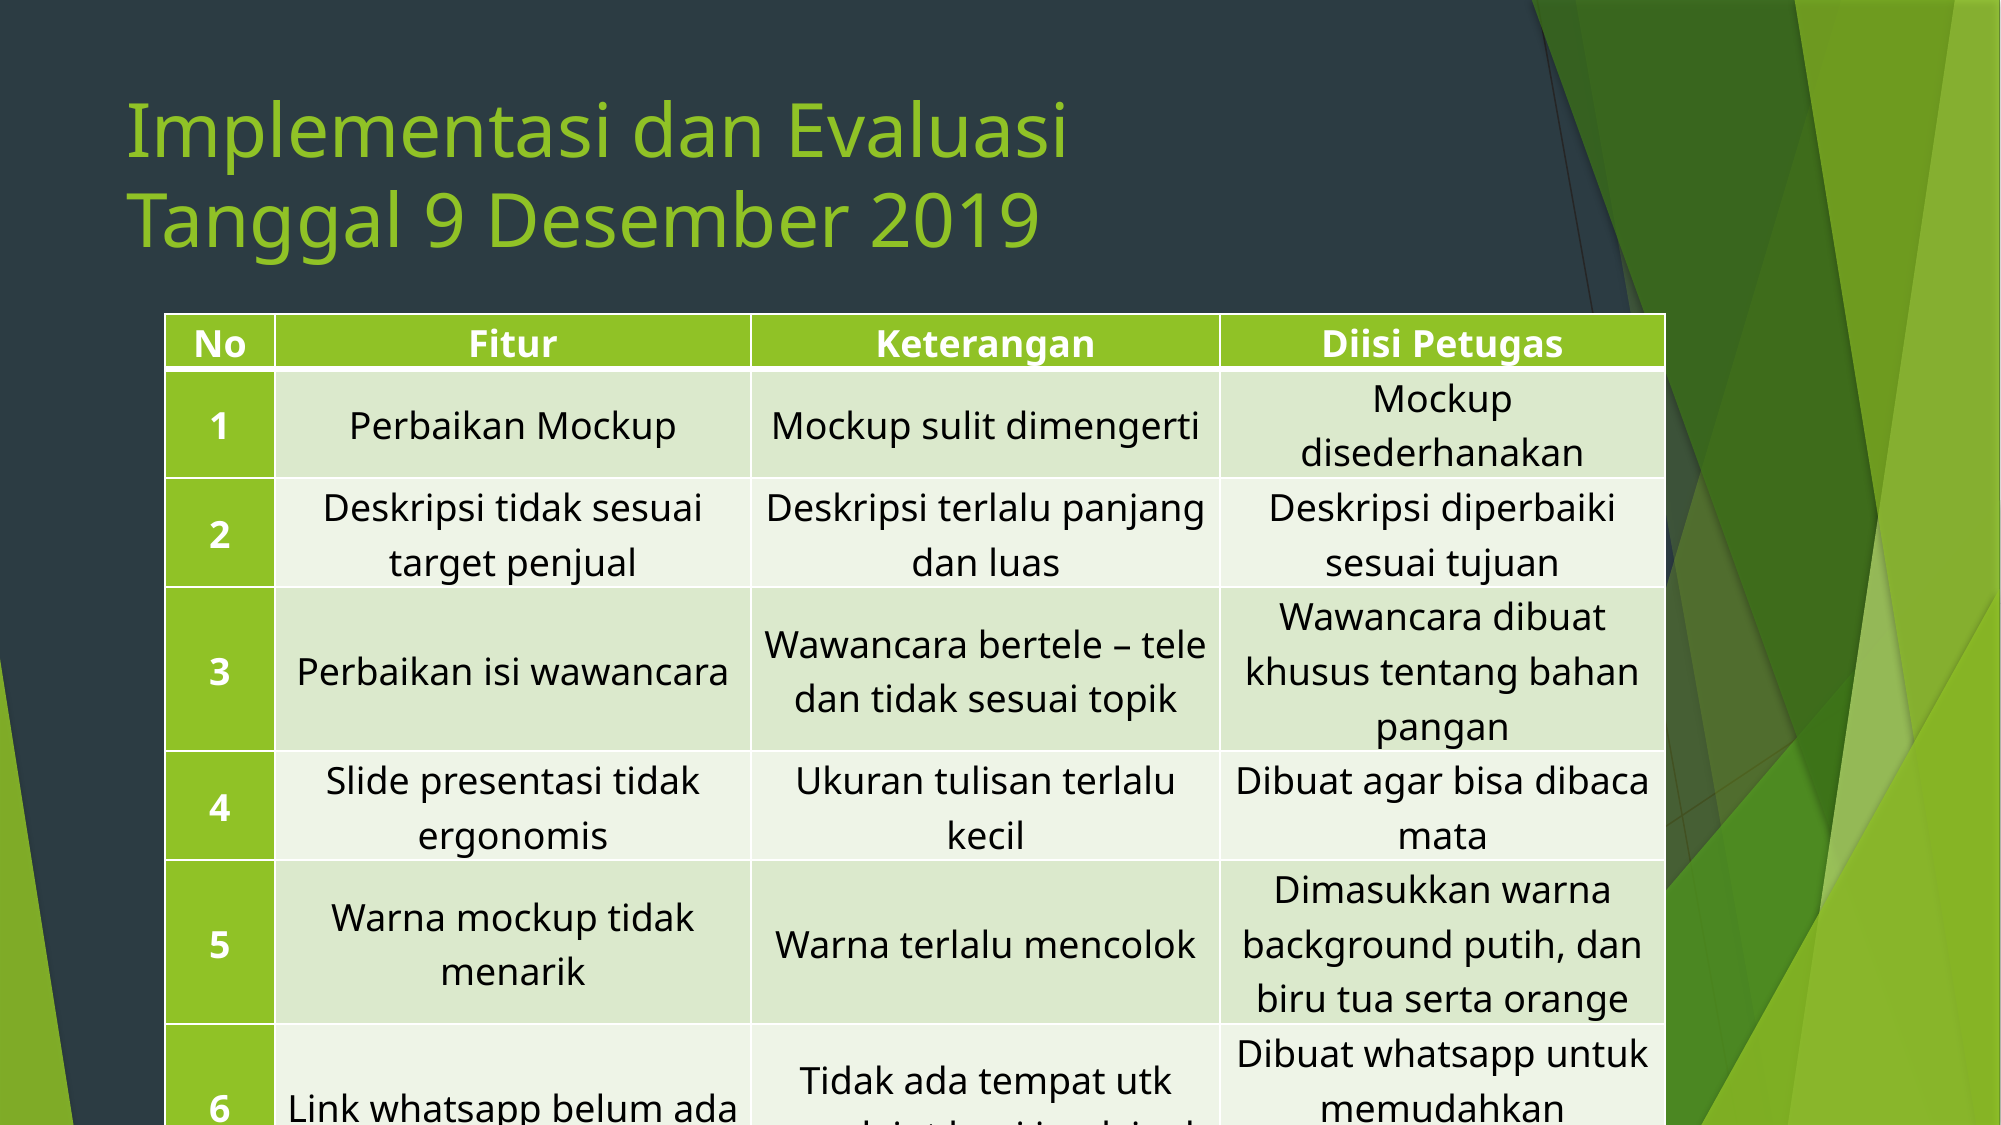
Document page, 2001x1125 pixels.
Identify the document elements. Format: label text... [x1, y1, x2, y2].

table_cell 6 [166, 1025, 274, 1125]
table_cell 1 [166, 372, 274, 477]
table_cell Deskripsi tidak sesuai target penjual [276, 479, 750, 586]
table_cell Wawancara bertele – tele dan tidak sesuai topik [752, 588, 1219, 750]
table_cell 5 [166, 861, 274, 1023]
title Implementasi dan Evaluasi Tanggal 9 Desember 2019 [111, 75, 1522, 292]
table_cell Warna mockup tidak menarik [276, 861, 750, 1023]
table_cell Dibuat whatsapp untuk memudahkan komunikasi [1221, 1025, 1664, 1125]
table_cell Warna terlalu mencolok [752, 861, 1219, 1023]
table_cell Dimasukkan warna background putih, dan biru tua serta orange [1221, 861, 1664, 1023]
table_cell Tidak ada tempat utk complaint bagi jarak jauh [752, 1025, 1219, 1125]
table_cell Dibuat agar bisa dibaca mata [1221, 752, 1664, 859]
table_cell 4 [166, 752, 274, 859]
table_header Fitur [276, 315, 750, 366]
table_cell Perbaikan Mockup [276, 372, 750, 477]
text_box [0, 0, 2000, 75]
table_cell 2 [166, 479, 274, 586]
table_header Diisi Petugas [1221, 315, 1664, 366]
table_cell Ukuran tulisan terlalu kecil [752, 752, 1219, 859]
table_header Keterangan [752, 315, 1219, 366]
table_cell Link whatsapp belum ada [276, 1025, 750, 1125]
table_cell Deskripsi terlalu panjang dan luas [752, 479, 1219, 586]
table_cell Wawancara dibuat khusus tentang bahan pangan [1221, 588, 1664, 750]
table_cell Mockup sulit dimengerti [752, 372, 1219, 477]
table_cell Slide presentasi tidak ergonomis [276, 752, 750, 859]
table_cell Perbaikan isi wawancara [276, 588, 750, 750]
table_cell Mockup disederhanakan [1221, 372, 1664, 477]
table_cell 3 [166, 588, 274, 750]
table_header No [166, 315, 274, 366]
table_cell Deskripsi diperbaiki sesuai tujuan [1221, 479, 1664, 586]
